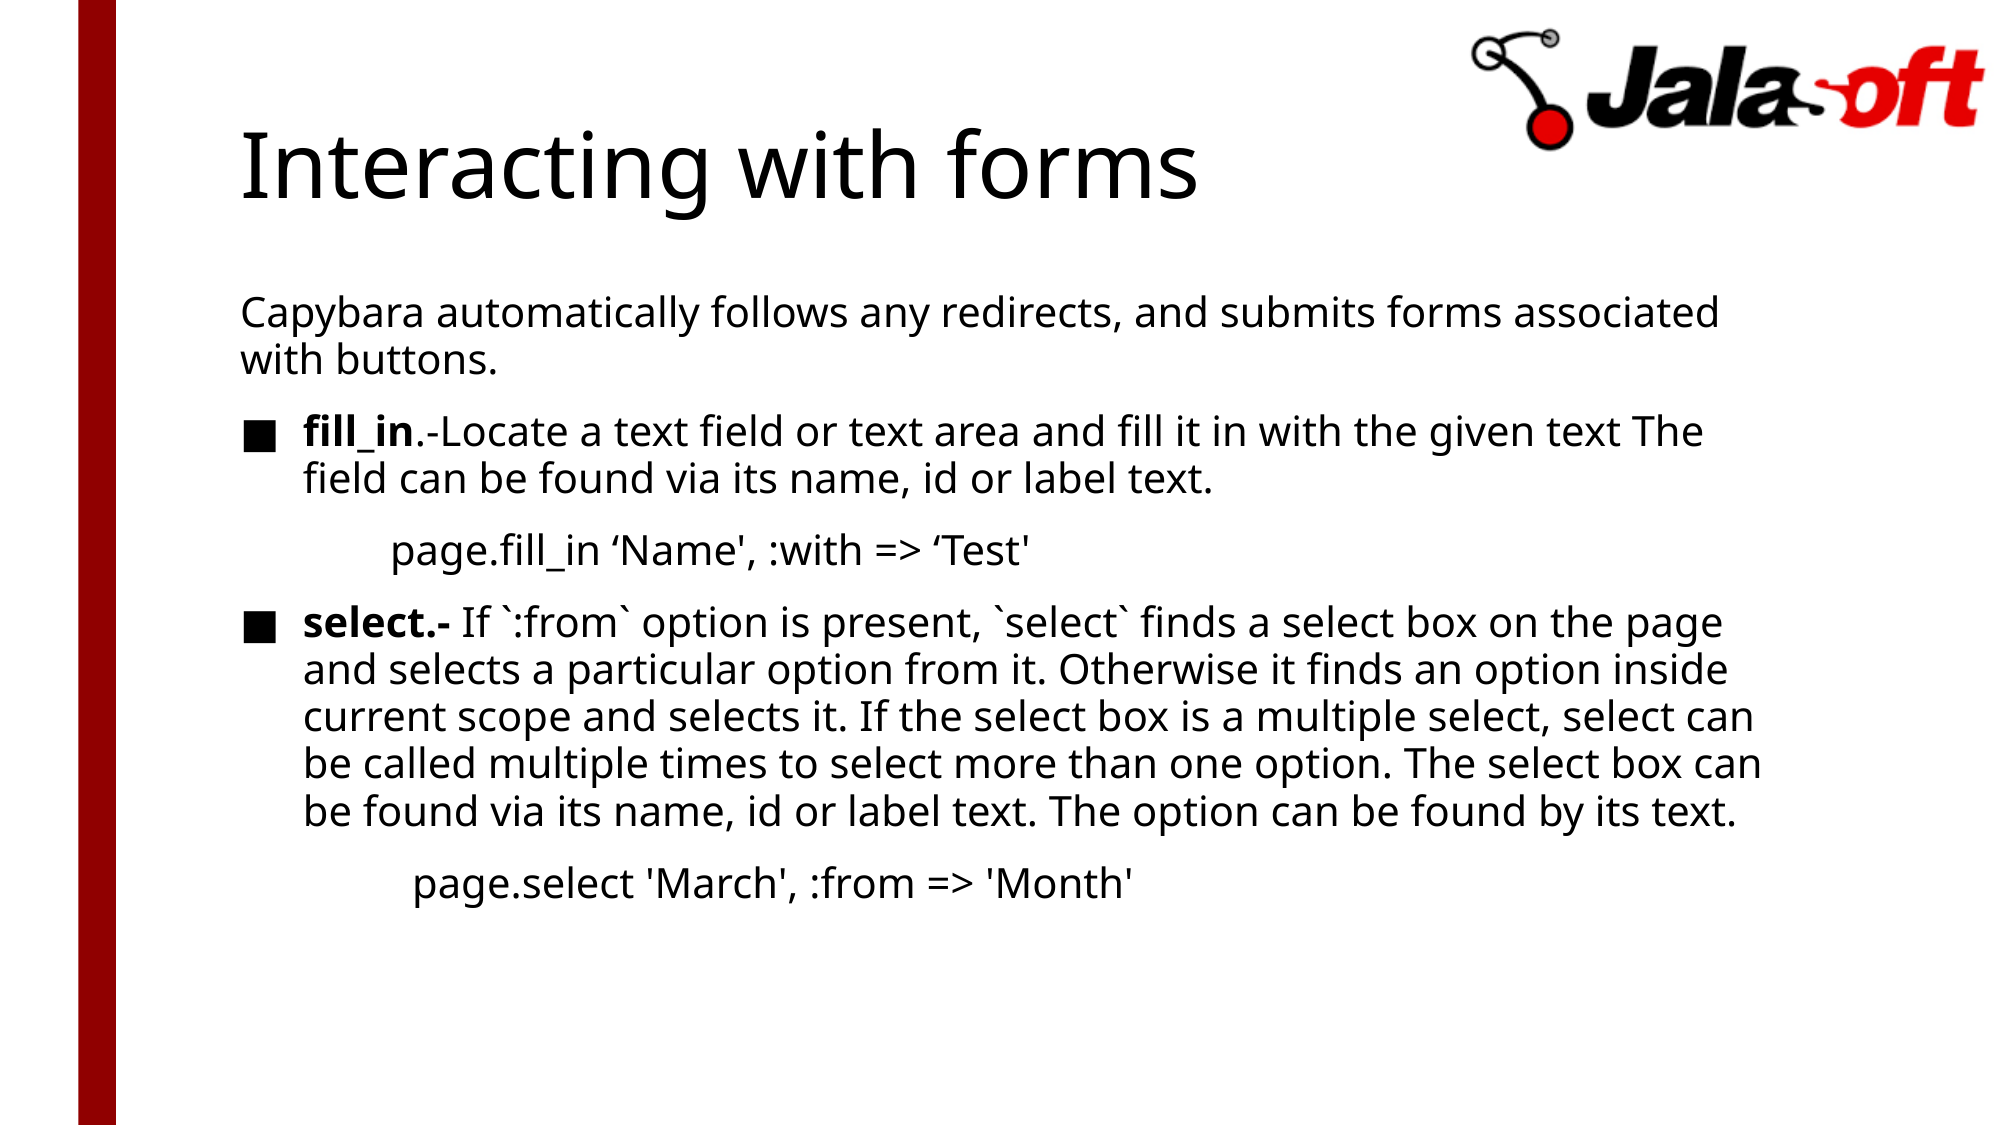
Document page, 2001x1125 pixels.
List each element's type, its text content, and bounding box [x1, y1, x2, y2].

title Interacting with forms [225, 112, 1800, 282]
list Capybara automatically follows any redirects, and submits forms associated with buttons. fill_in.-Locate a text field or text area and fill it in with the given text The field can be found via its name, id or label text. page.fill_in ‘Name', :with => ‘Test' select.- If `:from` option is present, `select` finds a select box on the page and selects a particular option from it. Otherwise it finds an option inside current scope and selects it. If the select box is a multiple select, select can be called multiple times to select more than one option. The select box can be found via its name, id or label text. The option can be found by its text. page.select 'March', :from => 'Month' [225, 282, 1800, 1019]
picture [1464, 16, 2000, 163]
